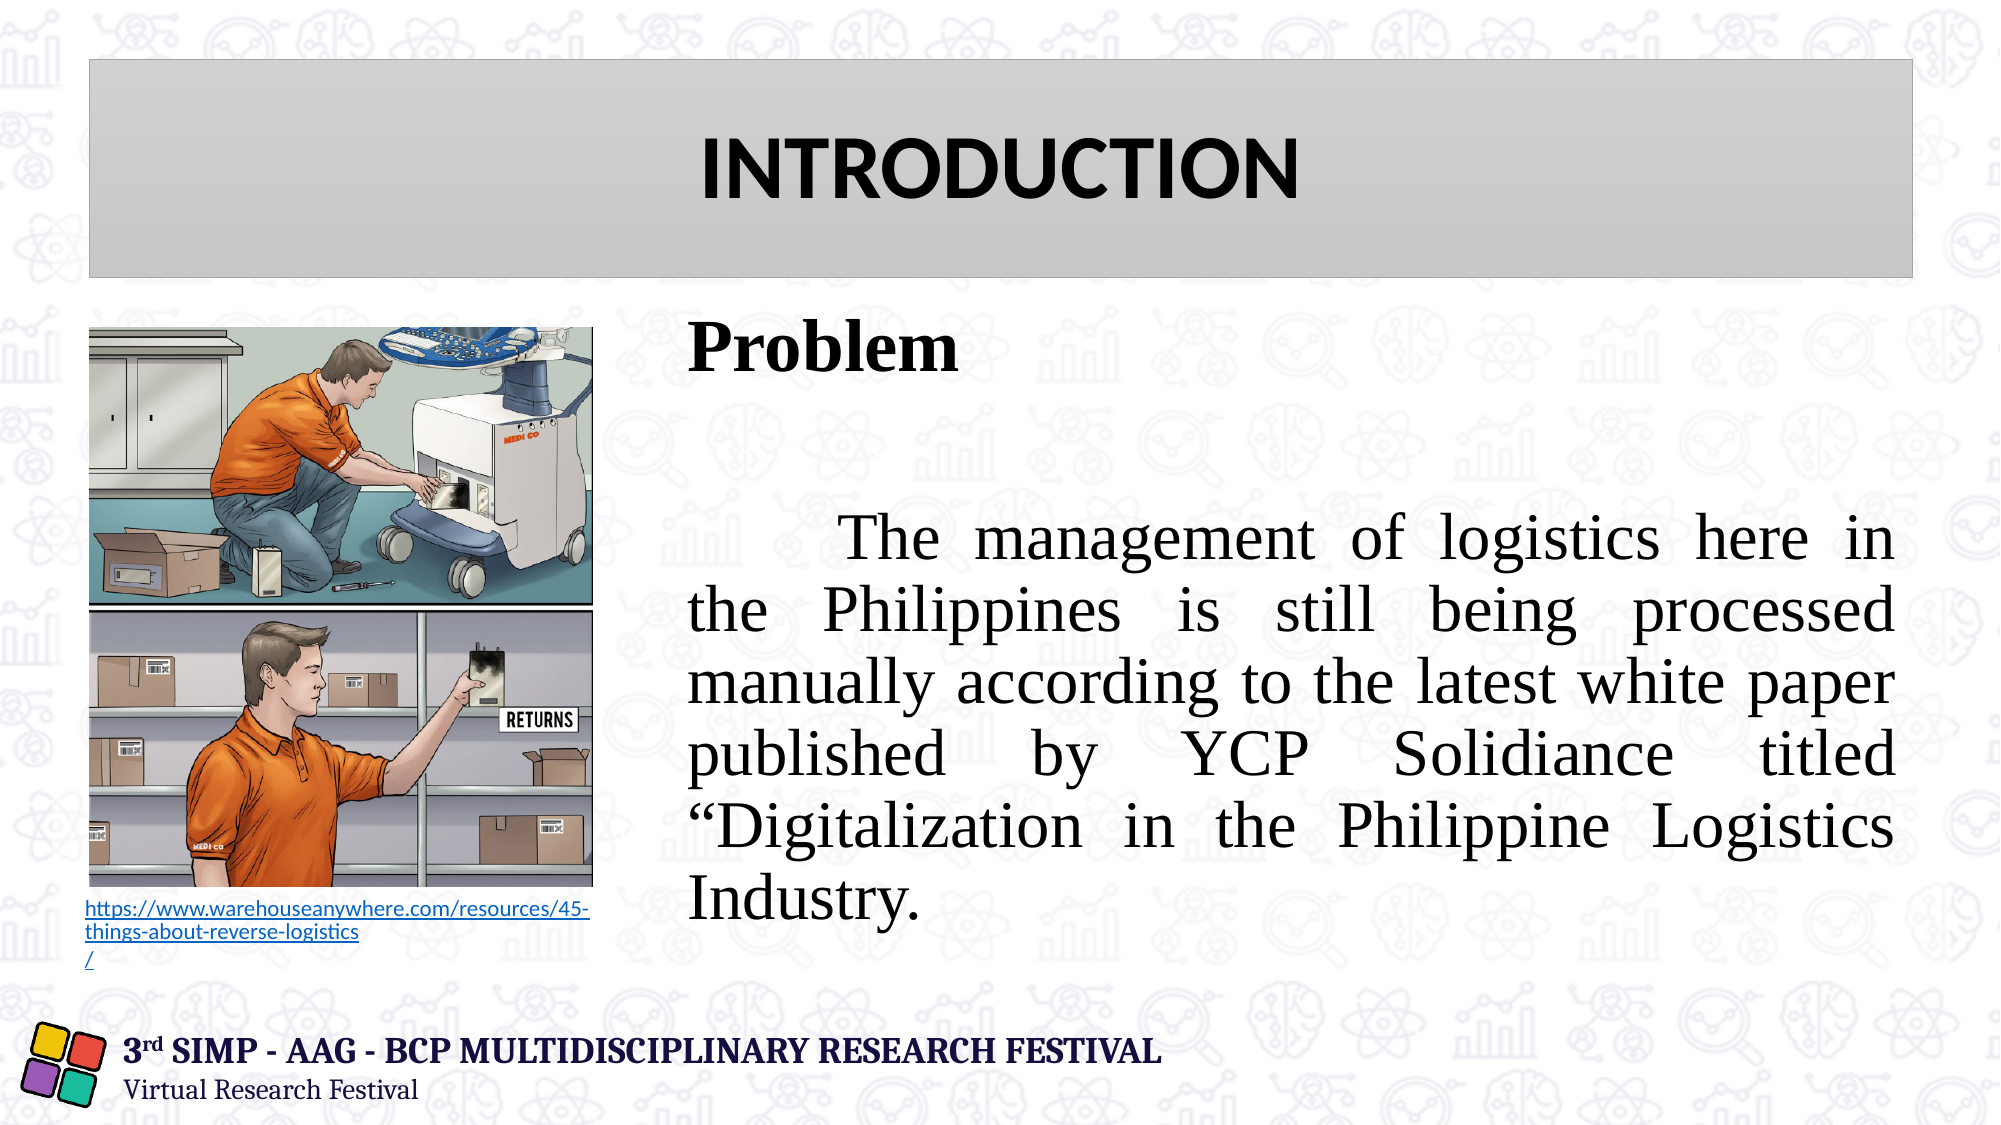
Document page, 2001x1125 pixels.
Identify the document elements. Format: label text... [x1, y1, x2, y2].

list Problem The management of logistics here in the Philippines is still being processed manually according to the latest white paper published by YCP Solidiance titled “Digitalization in the Philippine Logistics Industry. [672, 299, 1913, 1014]
picture [89, 327, 593, 887]
picture [16, 1018, 109, 1113]
title INTRODUCTION [89, 59, 1913, 278]
text_box https://www.warehouseanywhere.com/resources/45-things-about-reverse-logistics/ [70, 886, 612, 984]
